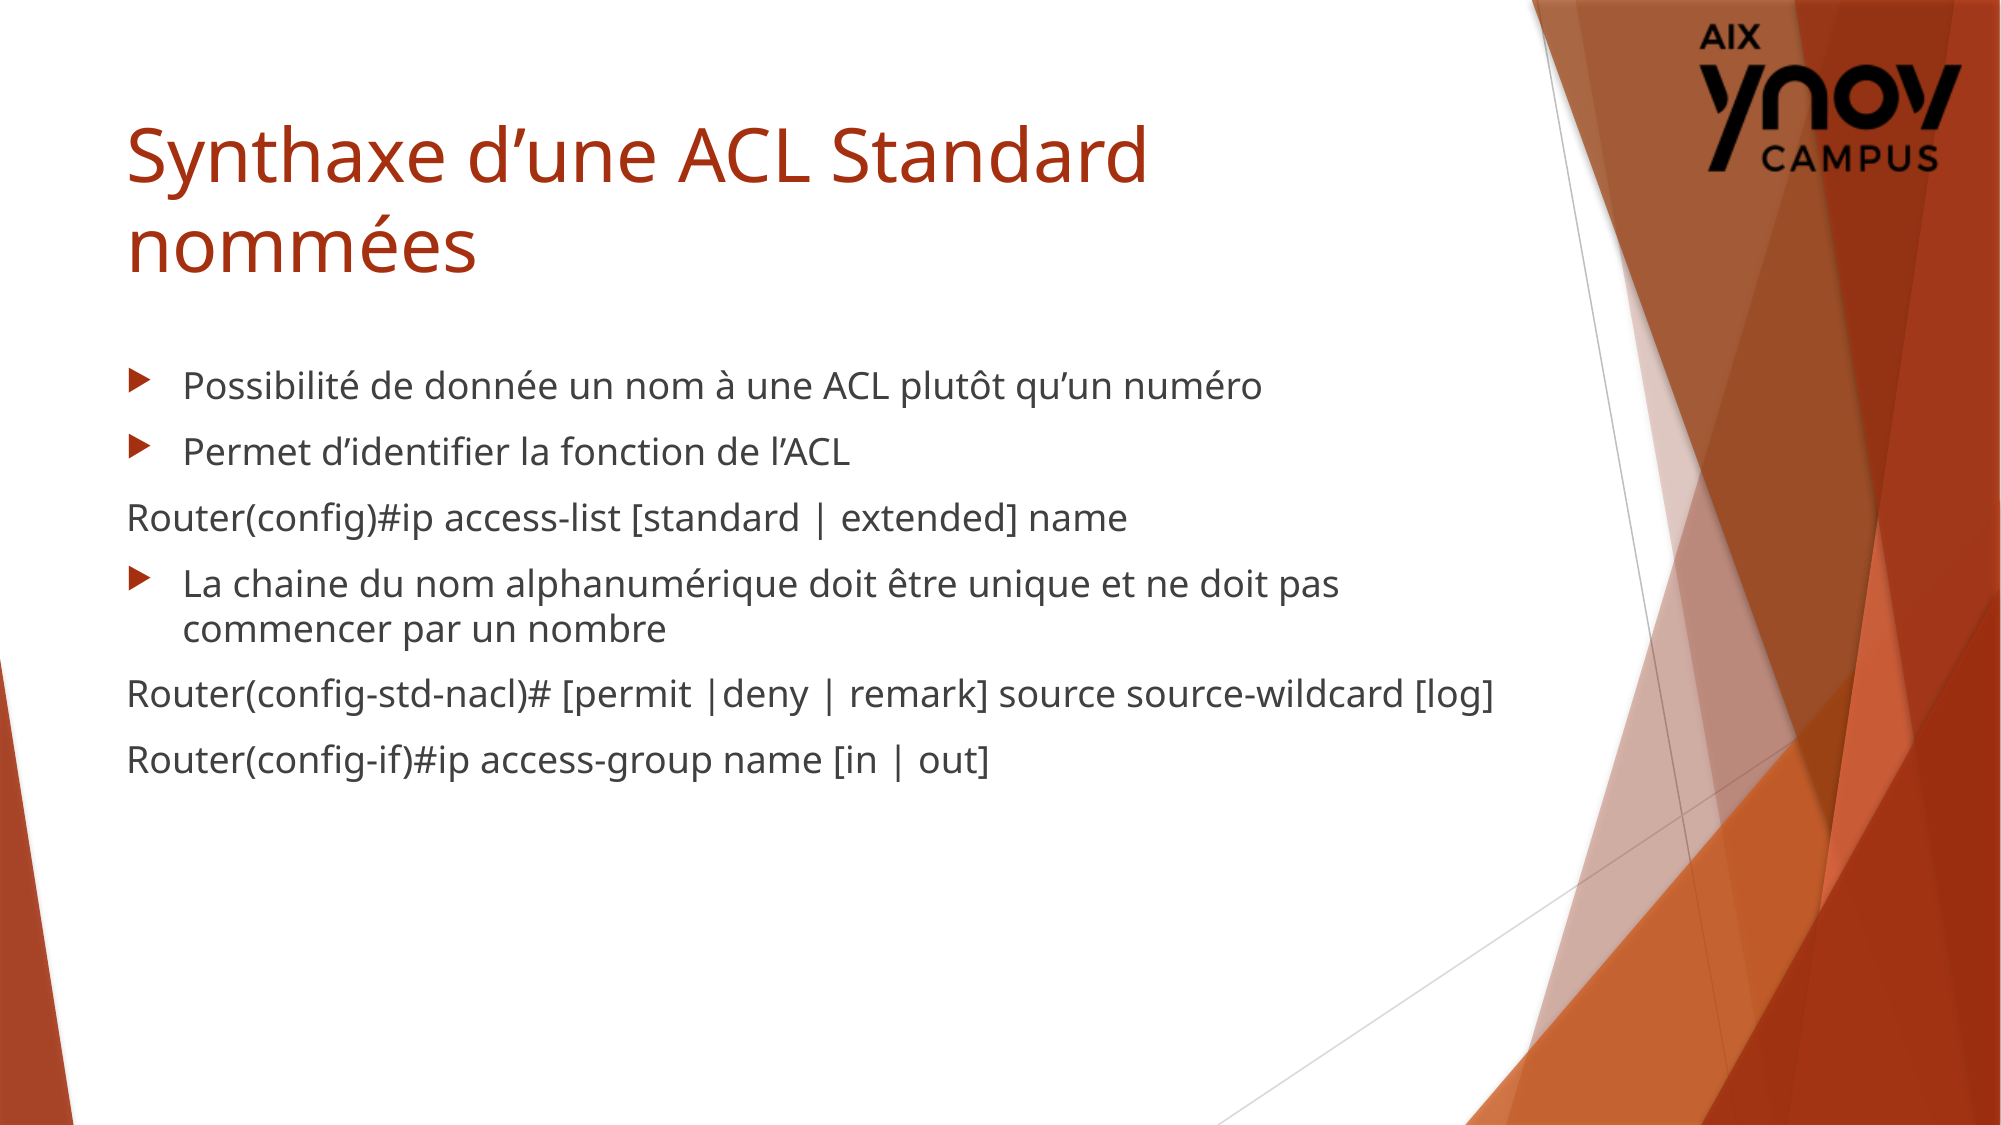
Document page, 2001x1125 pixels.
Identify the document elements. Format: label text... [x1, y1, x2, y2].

list Possibilité de donnée un nom à une ACL plutôt qu’un numéro Permet d’identifier la fonction de l’ACL Router(config)#ip access-list [standard | extended] name La chaine du nom alphanumérique doit être unique et ne doit pas commencer par un nombre Router(config-std-nacl)# [permit |deny | remark] source source-wildcard [log] Router(config-if)#ip access-group name [in | out] [111, 354, 1522, 992]
title Synthaxe d’une ACL Standard nommées [111, 99, 1522, 317]
picture [1674, 0, 1987, 197]
